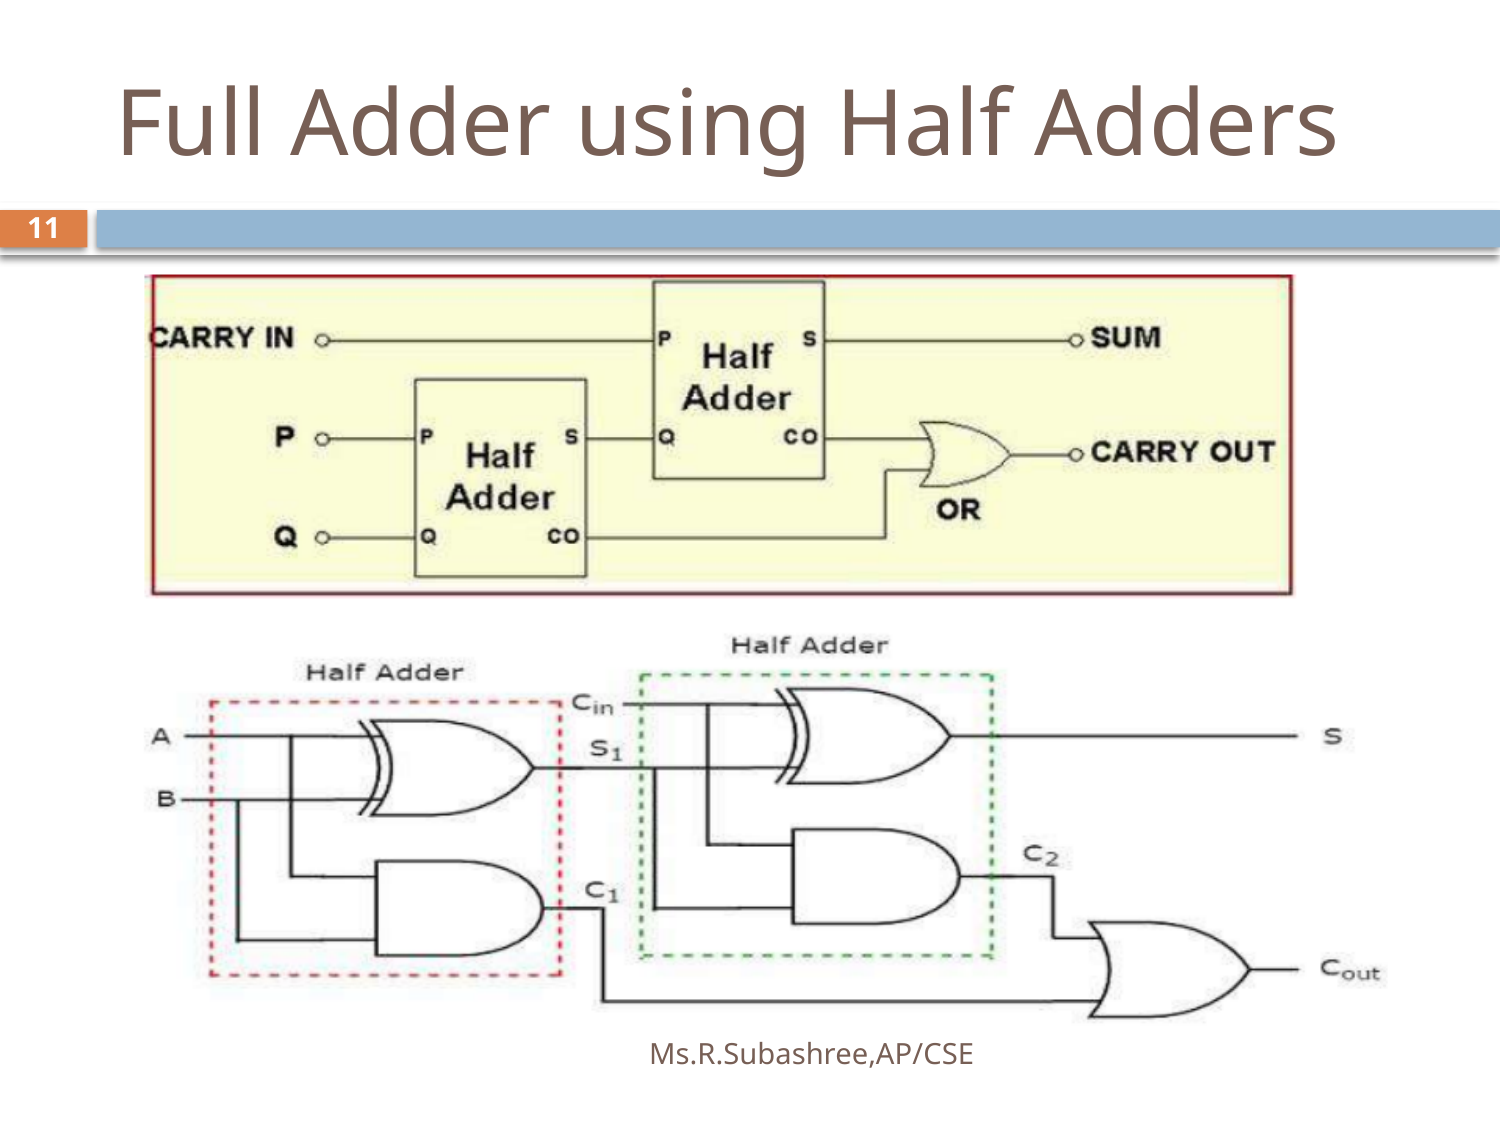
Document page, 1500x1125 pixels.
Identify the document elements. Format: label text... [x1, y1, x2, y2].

footer Ms.R.Subashree,AP/CSE [99, 1024, 990, 1085]
title Full Adder using Half Adders [100, 37, 1438, 200]
picture [135, 621, 1416, 1041]
slide_number 11 [0, 208, 88, 249]
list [140, 266, 1298, 605]
